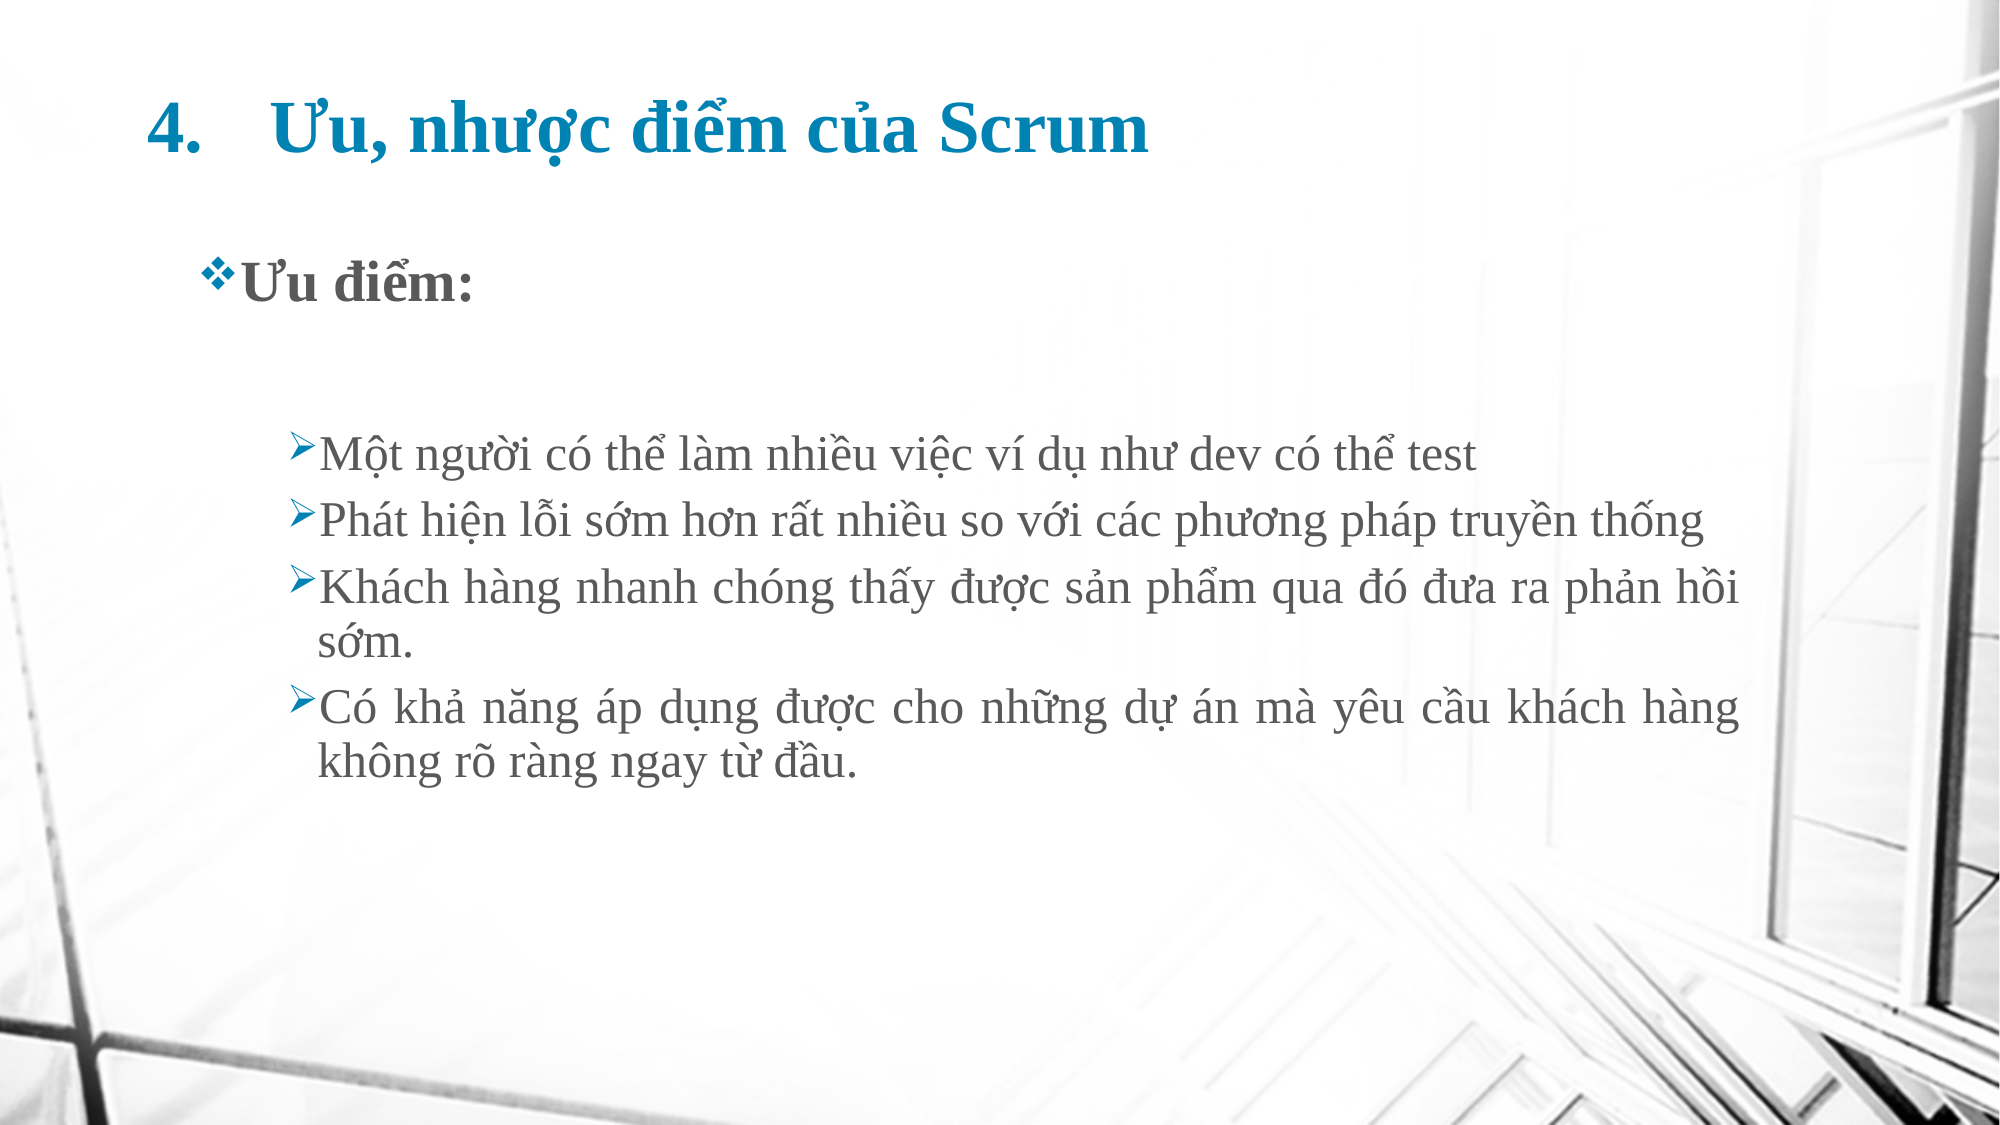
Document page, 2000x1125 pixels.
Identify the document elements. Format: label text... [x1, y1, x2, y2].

title Ưu, nhược điểm của Scrum [0, 0, 1362, 175]
list Ưu điểm: Một người có thể làm nhiều việc ví dụ như dev có thể test Phát hiện lỗi sớm hơn rất nhiều so với các phương pháp truyền thống Khách hàng nhanh chóng thấy được sản phẩm qua đó đưa ra phản hồi sớm. Có khả năng áp dụng được cho những dự án mà yêu cầu khách hàng không rõ ràng ngay từ đầu. [174, 243, 1756, 1059]
picture [0, 0, 2000, 1125]
